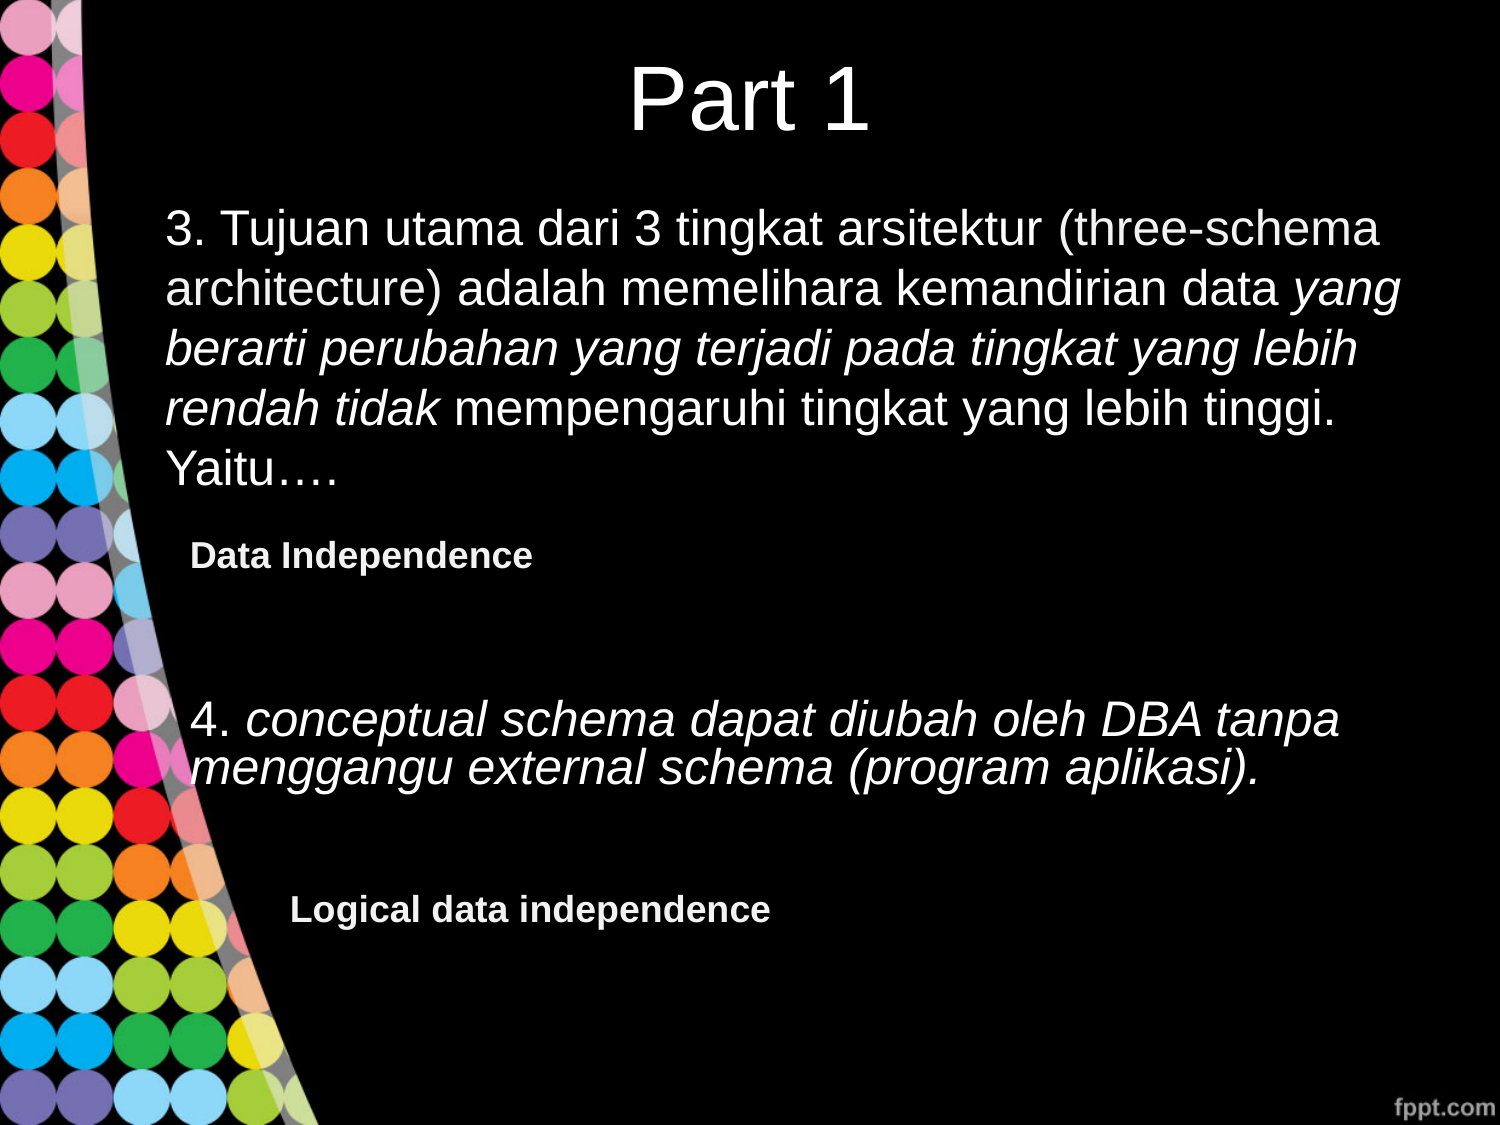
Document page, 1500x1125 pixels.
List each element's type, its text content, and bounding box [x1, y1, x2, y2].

title Part 1 [74, 0, 1426, 188]
text_box 4. conceptual schema dapat diubah oleh DBA tanpa menggangu external schema (program aplikasi). [174, 690, 1450, 869]
list 3. Tujuan utama dari 3 tingkat arsitektur (three-schema architecture) adalah memelihara kemandirian data yang berarti perubahan yang terjadi pada tingkat yang lebih rendah tidak mempengaruhi tingkat yang lebih tinggi. Yaitu…. [149, 187, 1426, 366]
text_box Data Independence [174, 532, 1400, 584]
text_box Logical data independence [275, 886, 1425, 937]
picture [0, 0, 1500, 1125]
